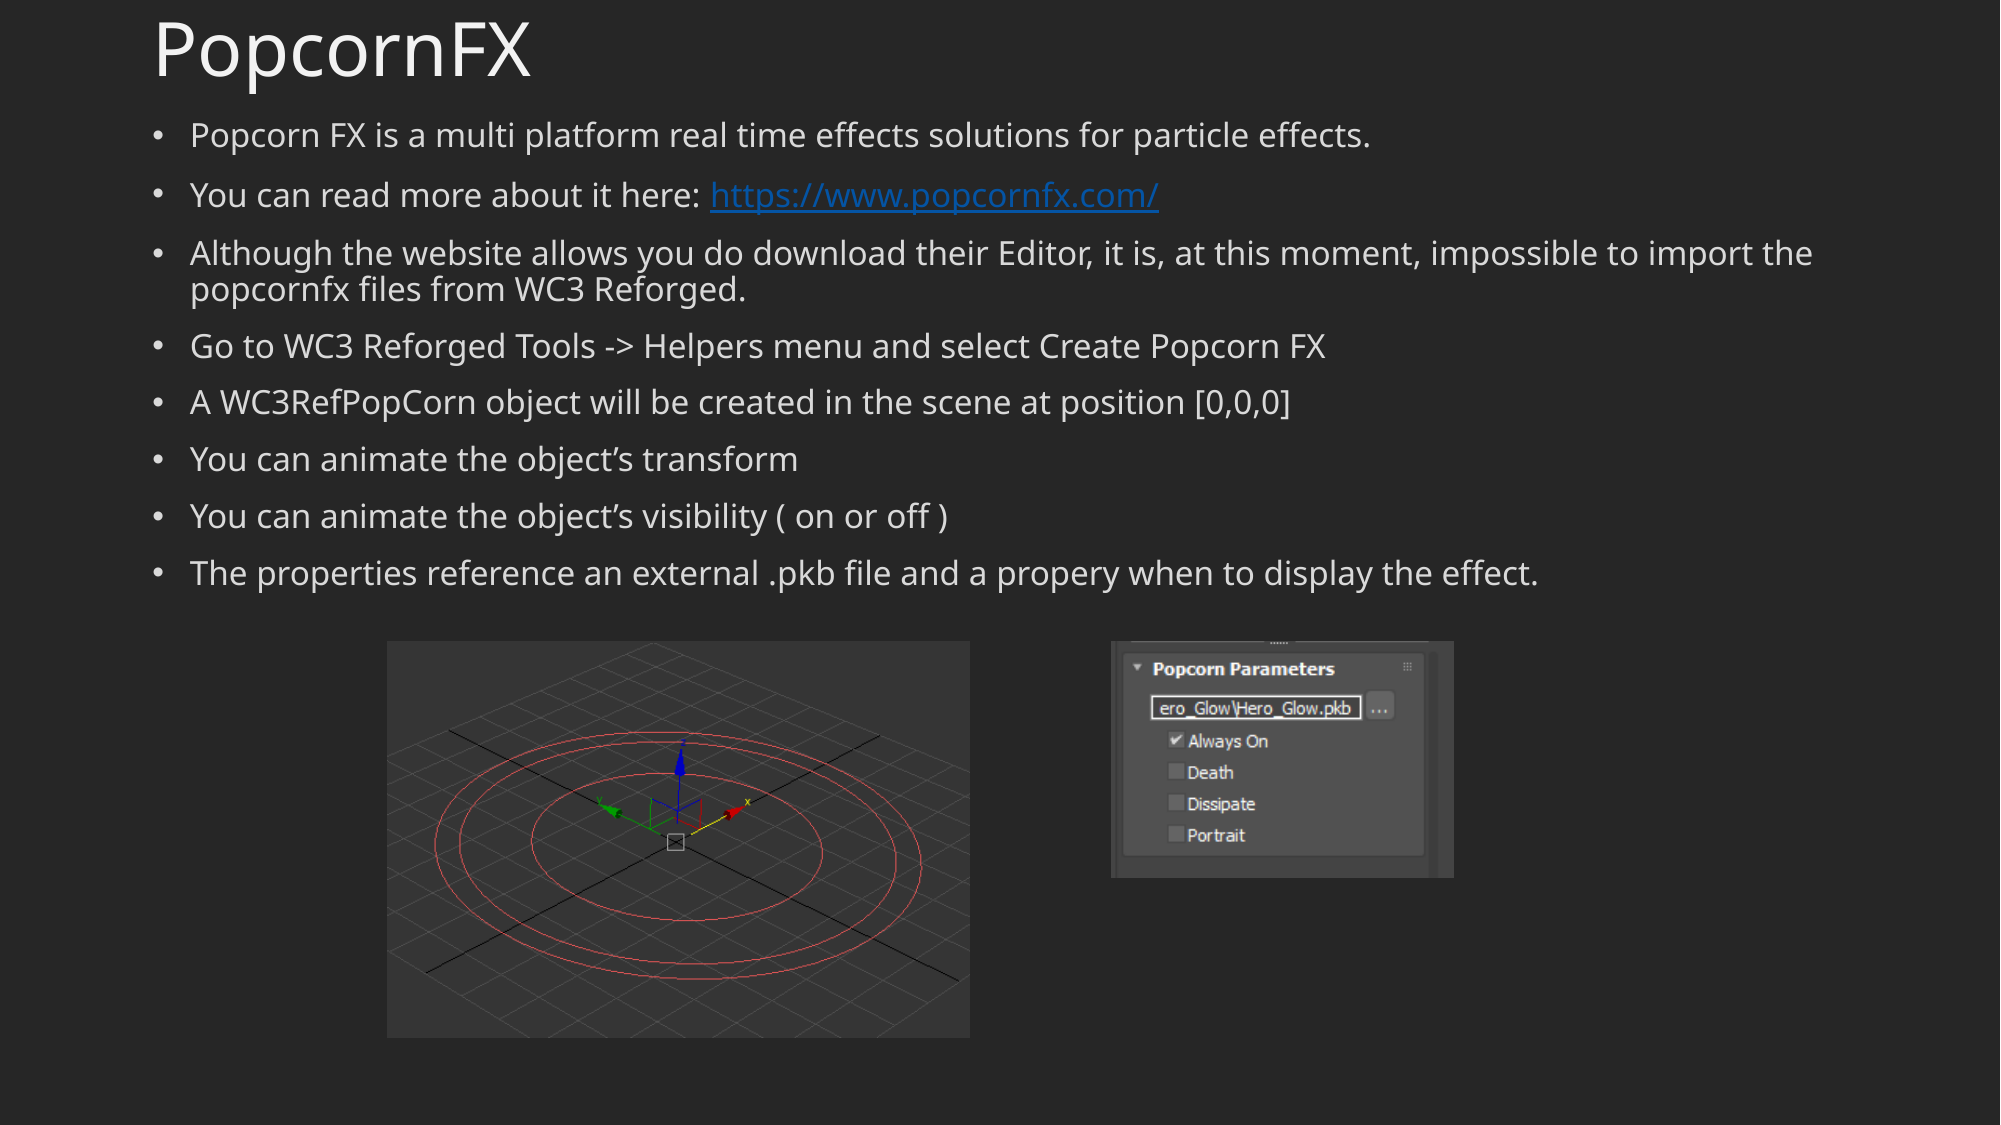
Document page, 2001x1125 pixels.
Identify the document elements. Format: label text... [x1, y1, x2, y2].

picture [387, 641, 970, 1038]
picture [1111, 641, 1454, 878]
title PopcornFX [137, 3, 1863, 101]
list Popcorn FX is a multi platform real time effects solutions for particle effects. You can read more about it here: https://www.popcornfx.com/ Although the website allows you do download their Editor, it is, at this moment, impossible to import the popcornfx files from WC3 Reforged. Go to WC3 Reforged Tools -> Helpers menu and select Create Popcorn FX A WC3RefPopCorn object will be created in the scene at position [0,0,0] You can animate the object’s transform You can animate the object’s visibility ( on or off ) The properties reference an external .pkb file and a propery when to display the effect. [137, 111, 1863, 1014]
